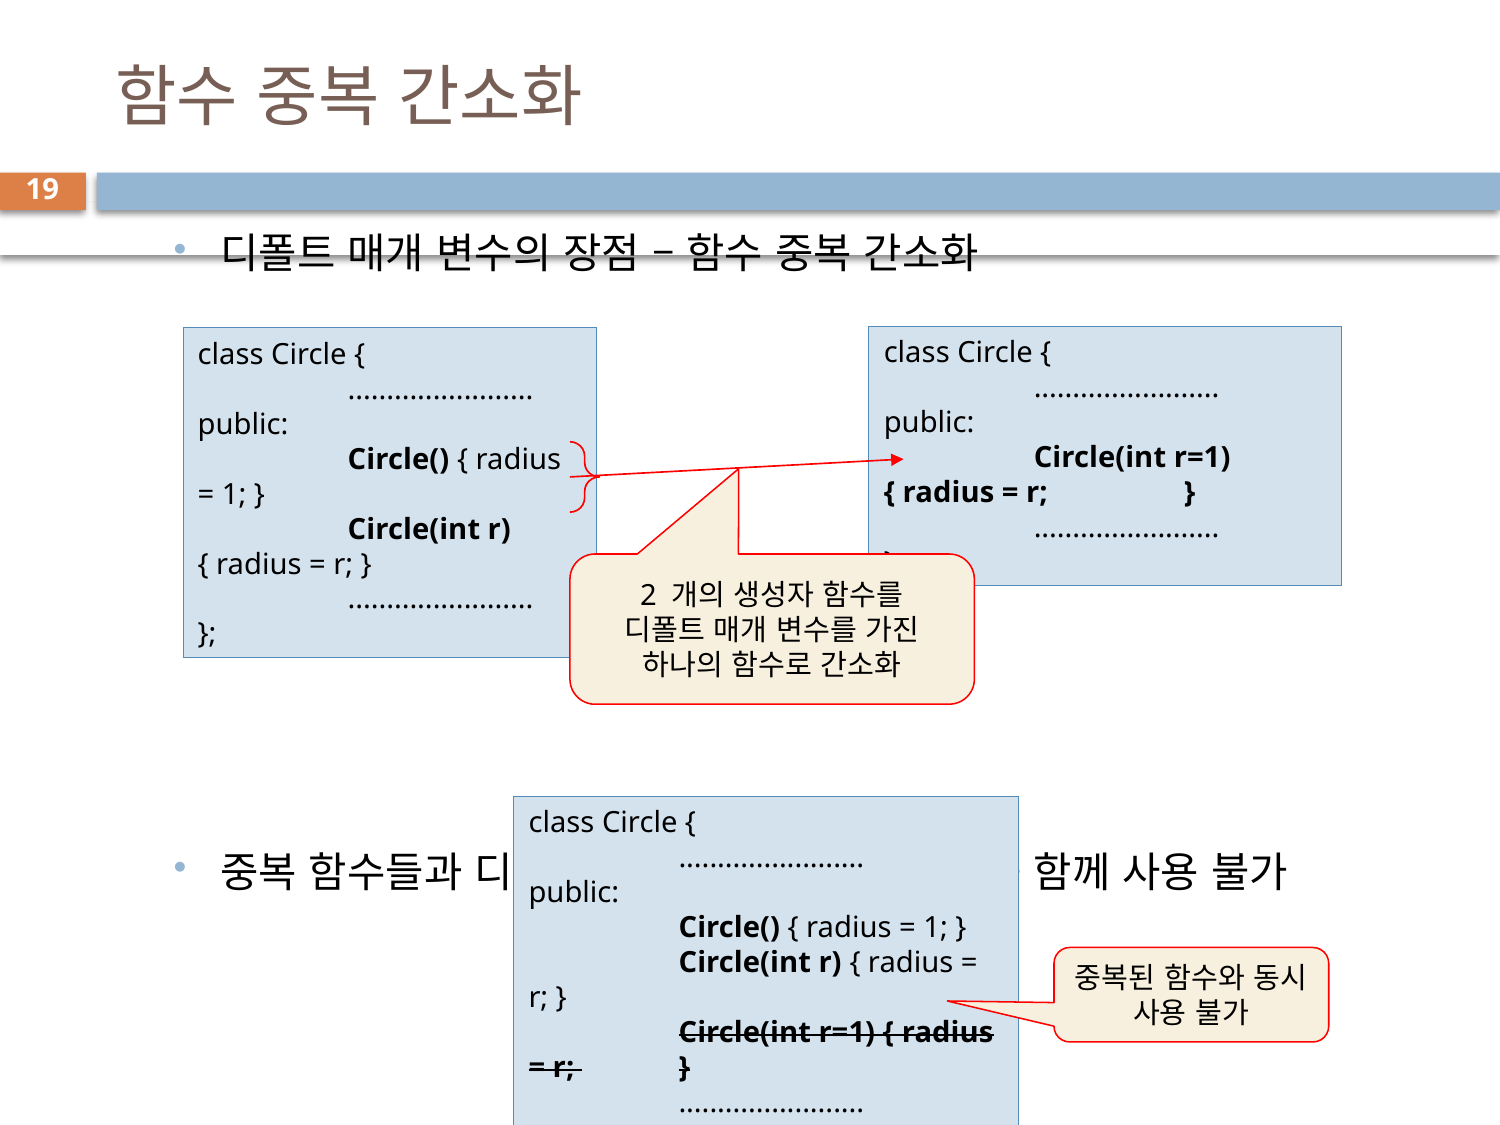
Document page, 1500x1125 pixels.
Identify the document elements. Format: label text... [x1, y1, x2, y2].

text_box class Circle { ........................ public: Circle() { radius = 1; } Circle(int r) { radius = r; } Circle(int r=1) { radius = r; } ........................ }; [513, 796, 1019, 1125]
slide_number 19 [0, 170, 87, 211]
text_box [599, 458, 904, 478]
text_box [569, 477, 594, 513]
list 디폴트 매개 변수의 장점 – 함수 중복 간소화 중복 함수들과 디폴트 매개 변수를 가진 함수를 함께 사용 불가 [100, 219, 1438, 1047]
text_box class Circle { ........................ public: Circle() { radius = 1; } Circle(int r) { radius = r; } ........................ }; [183, 327, 597, 658]
text_box class Circle { ........................ public: Circle(int r=1) { radius = r; } ........................ }; [868, 326, 1342, 586]
title 함수 중복 간소화 [100, 37, 1438, 149]
text_box 2 개의 생성자 함수를 디폴트 매개 변수를 가진 하나의 함수로 간소화 [568, 486, 976, 706]
text_box 중복된 함수와 동시 사용 불가 [945, 945, 1331, 1044]
text_box [569, 440, 593, 476]
